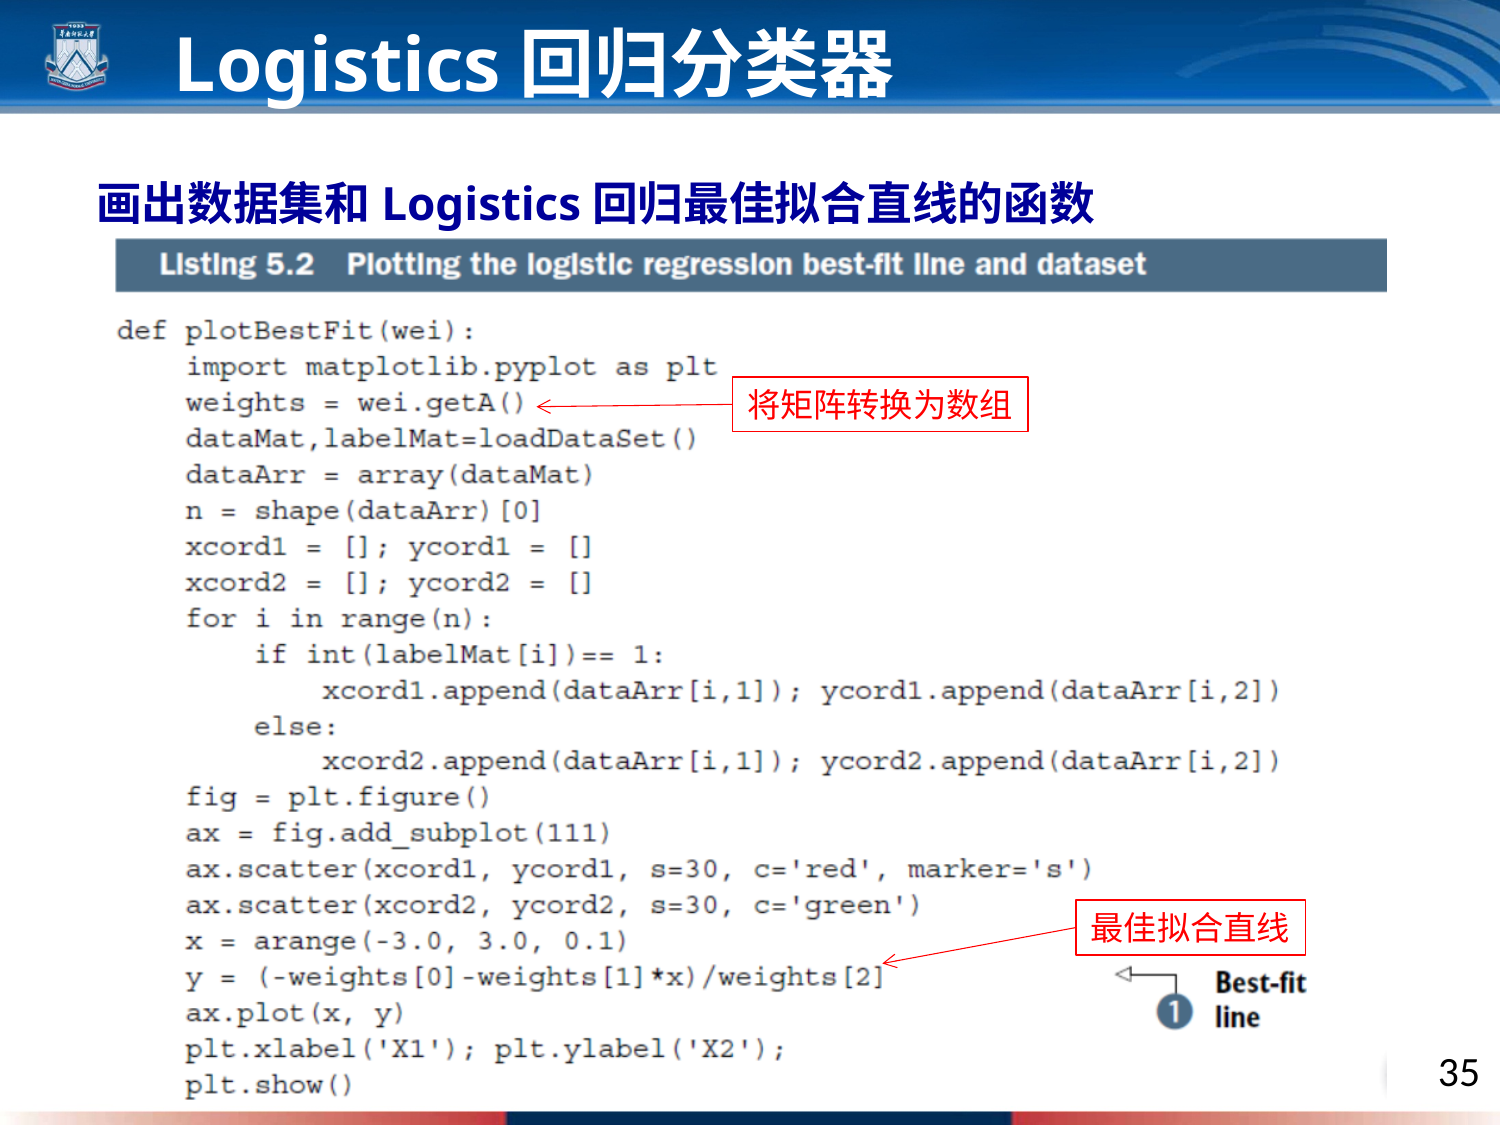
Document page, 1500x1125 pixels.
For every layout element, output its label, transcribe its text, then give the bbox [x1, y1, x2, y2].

text_box Logistics回归分类器 [158, 0, 1434, 163]
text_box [882, 927, 1076, 964]
picture [0, 0, 1500, 1125]
text_box 画出数据集和Logistics回归最佳拟合直线的函数 [81, 139, 1419, 320]
